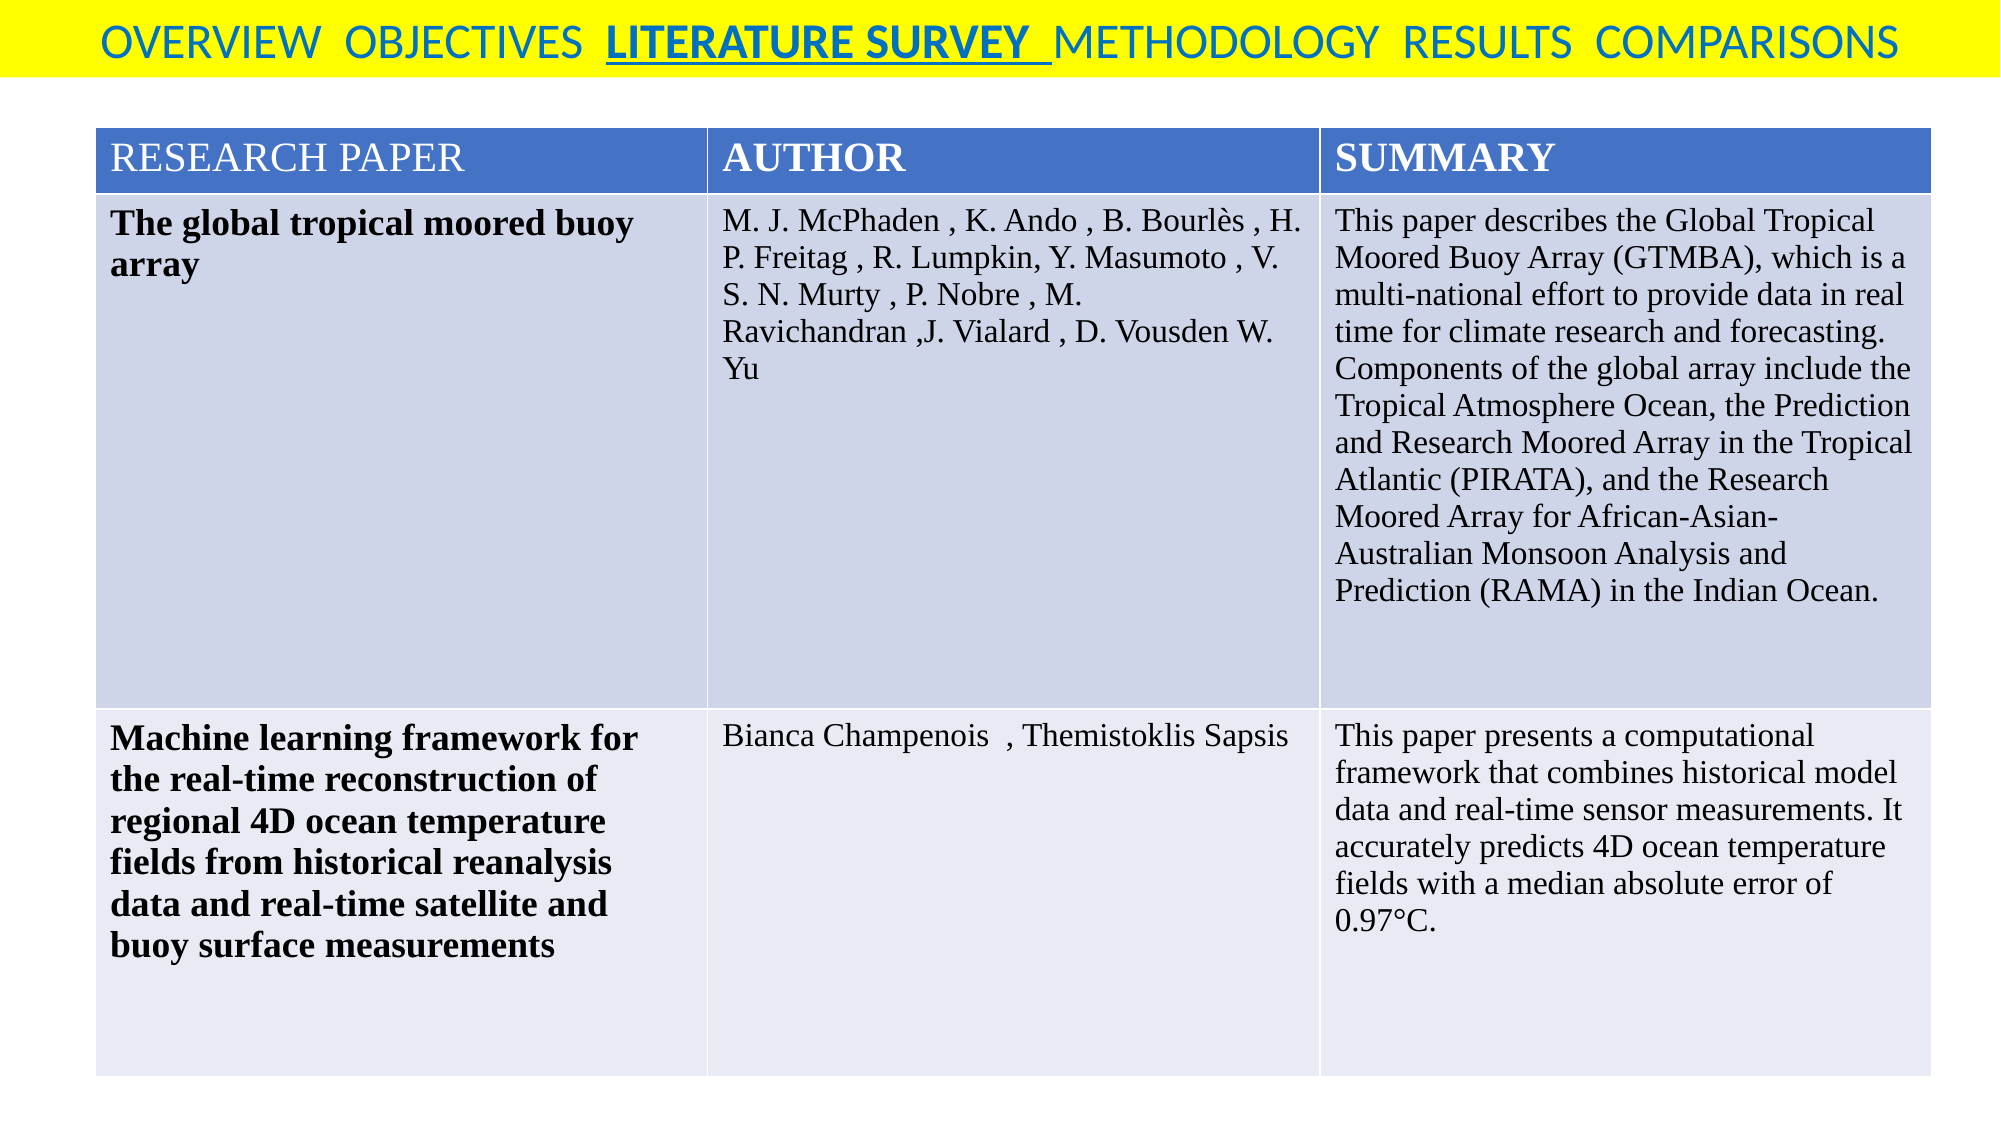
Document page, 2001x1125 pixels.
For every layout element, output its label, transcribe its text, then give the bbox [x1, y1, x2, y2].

table_cell M. J. McPhaden , K. Ando , B. Bourlès , H. P. Freitag , R. Lumpkin, Y. Masumoto , V. S. N. Murty , P. Nobre , M. Ravichandran ,J. Vialard , D. Vousden W. Yu [708, 195, 1319, 708]
table_cell This paper describes the Global Tropical Moored Buoy Array (GTMBA), which is a multi-national effort to provide data in real time for climate research and forecasting. Components of the global array include the Tropical Atmosphere Ocean, the Prediction and Research Moored Array in the Tropical Atlantic (PIRATA), and the Research Moored Array for African-Asian-Australian Monsoon Analysis and Prediction (RAMA) in the Indian Ocean. [1321, 195, 1931, 708]
table_cell This paper presents a computational framework that combines historical model data and real-time sensor measurements. It accurately predicts 4D ocean temperature fields with a median absolute error of 0.97°C. [1321, 710, 1931, 1076]
text_box OVERVIEW OBJECTIVES LITERATURE SURVEY METHODOLOGY RESULTS COMPARISONS [0, 0, 2000, 78]
table_cell Bianca Champenois , Themistoklis Sapsis [708, 710, 1319, 1076]
table_cell The global tropical moored buoy array [96, 195, 707, 708]
table_header SUMMARY [1321, 128, 1931, 193]
table_header AUTHOR [708, 128, 1319, 193]
table_cell Machine learning framework for the real-time reconstruction of regional 4D ocean temperature fields from historical reanalysis data and real-time satellite and buoy surface measurements [96, 710, 707, 1076]
table_header RESEARCH PAPER [96, 128, 707, 193]
